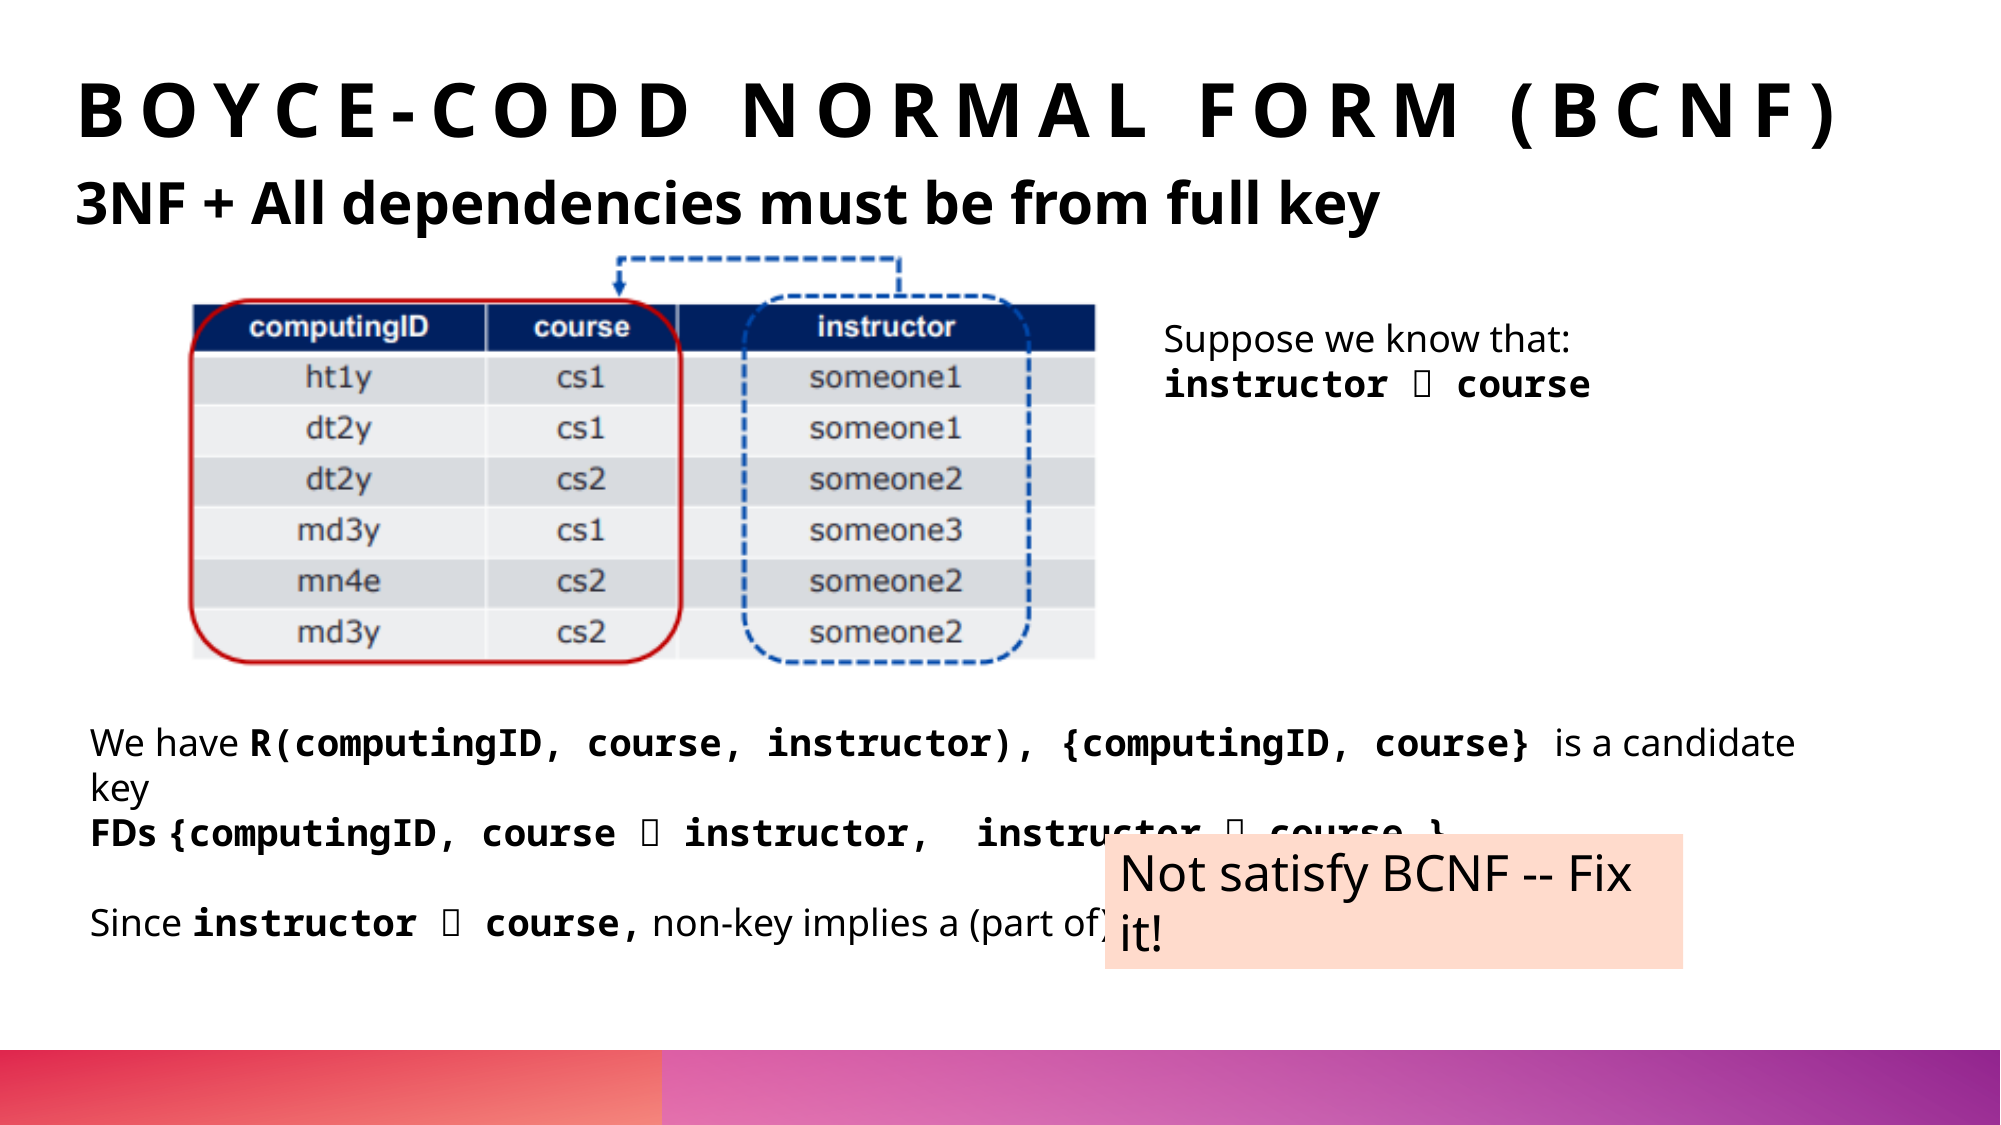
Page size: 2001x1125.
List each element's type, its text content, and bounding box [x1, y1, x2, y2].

text_box Not satisfy BCNF -- Fix it! [1105, 834, 1684, 969]
text_box We have R(computingID, course, instructor), {computingID, course} is a candidate key FDs {computingID, course  instructor, instructor  course } Since instructor  course, non-key implies a (part of) key [75, 711, 1877, 951]
title Boyce-Codd Normal Form (BCNF) [75, 27, 1905, 152]
text_box Suppose we know that: instructor  course [1148, 307, 1624, 413]
picture [163, 252, 1106, 677]
list 3NF + All dependencies must be from full key [75, 152, 2000, 261]
